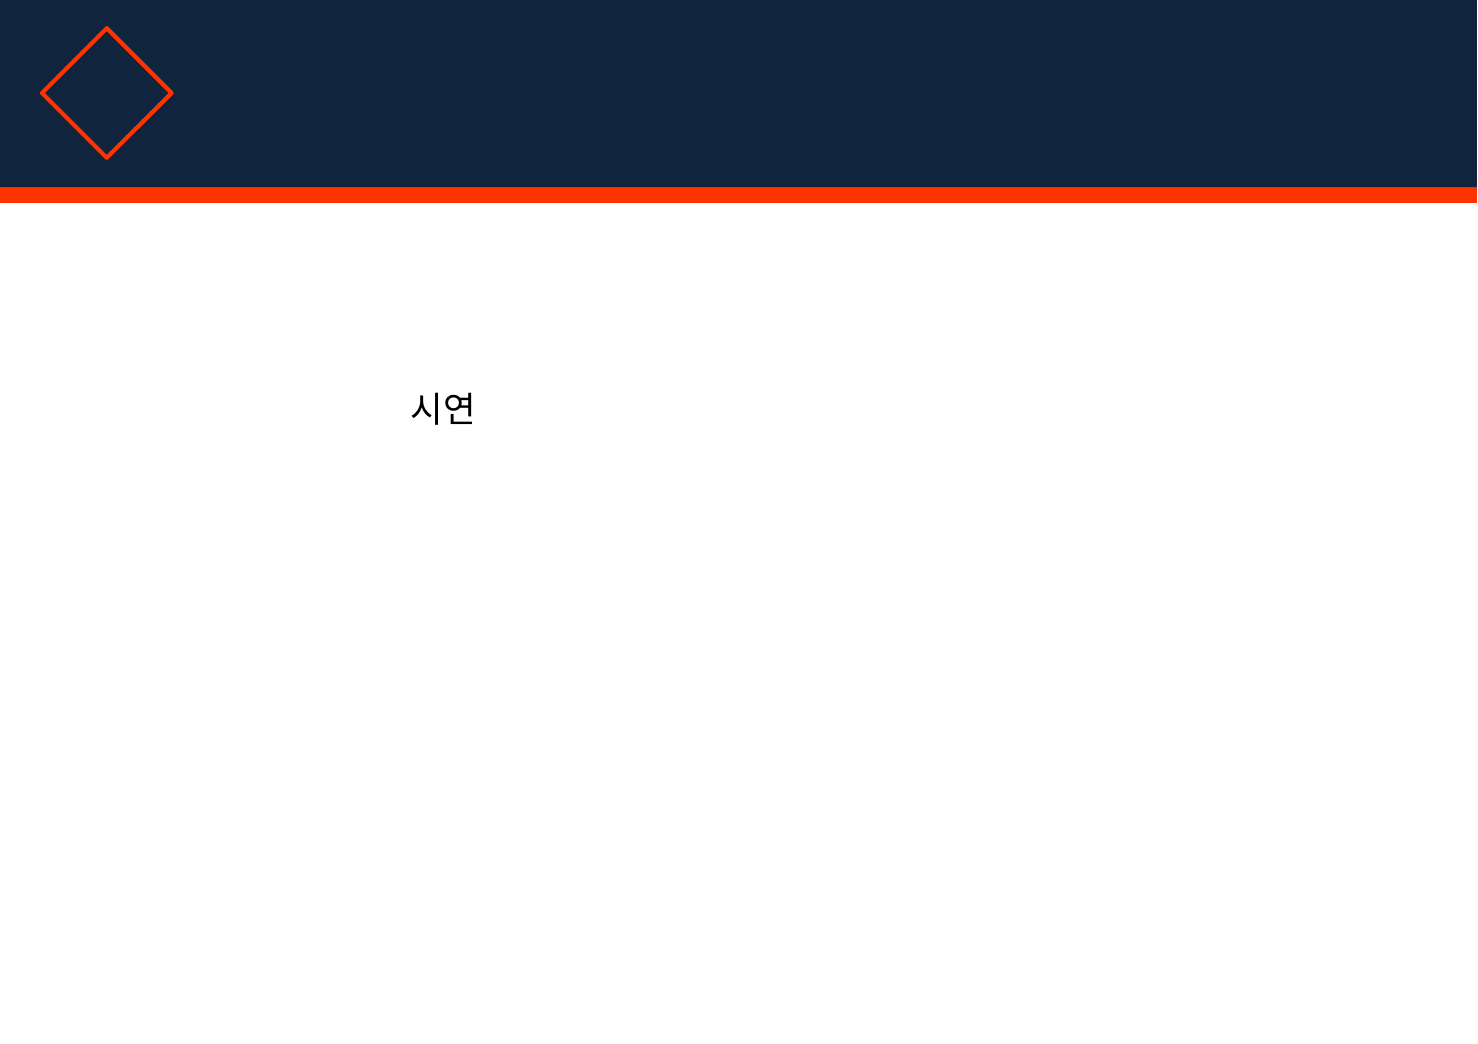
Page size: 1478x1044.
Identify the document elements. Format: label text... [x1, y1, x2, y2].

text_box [0, 0, 1478, 204]
text_box 시연 [395, 380, 857, 438]
